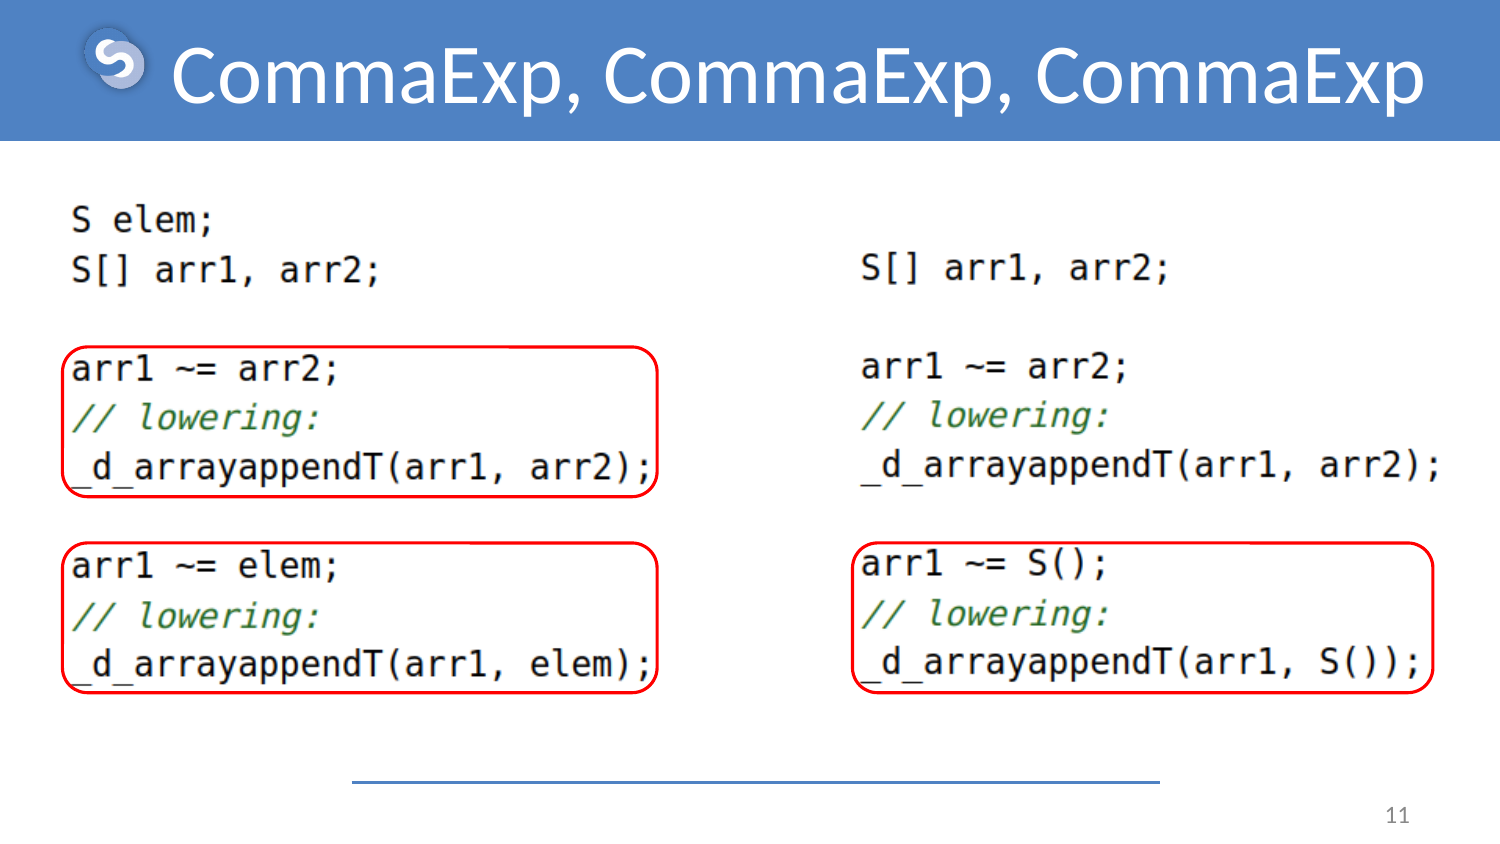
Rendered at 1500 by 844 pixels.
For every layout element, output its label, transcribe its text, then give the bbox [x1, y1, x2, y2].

title CommaExp, CommaExp, CommaExp [154, 16, 1443, 124]
picture [82, 26, 148, 91]
picture [856, 242, 1444, 693]
picture [64, 194, 655, 697]
slide_number ‹#› [1277, 799, 1425, 827]
